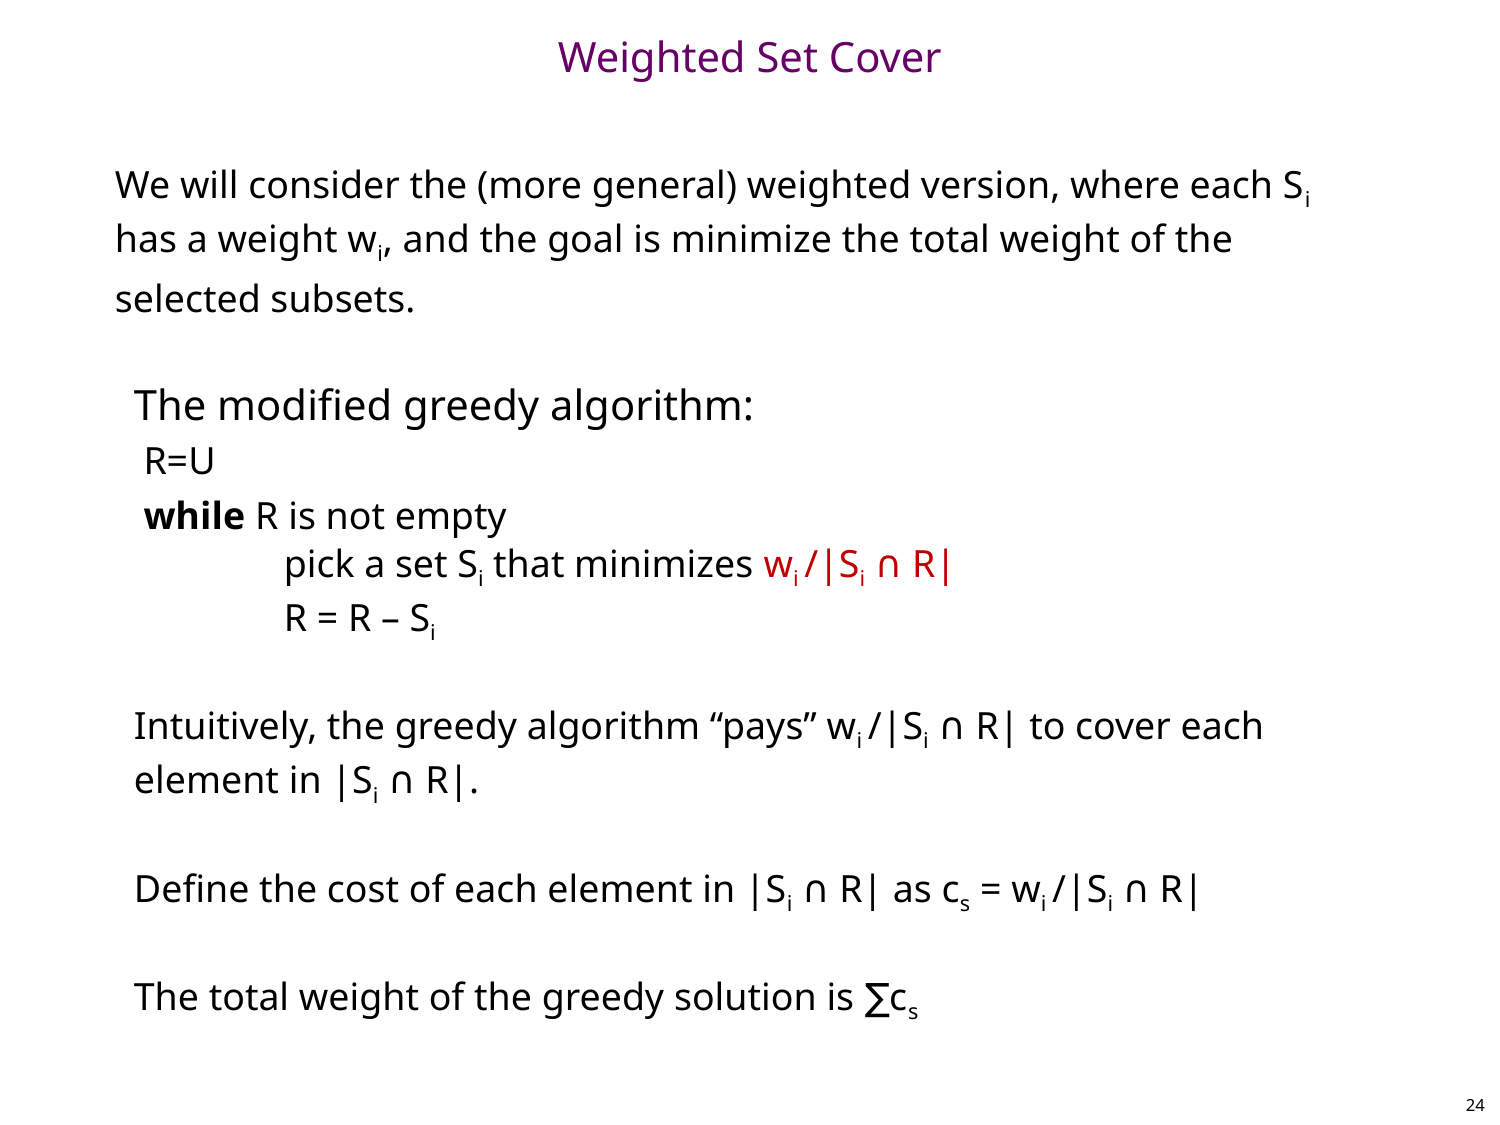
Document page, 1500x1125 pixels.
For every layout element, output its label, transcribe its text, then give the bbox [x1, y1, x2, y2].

list We will consider the (more general) weighted version, where each Si has a weight wi, and the goal is minimize the total weight of the selected subsets. The modified greedy algorithm: R=U while R is not empty pick a set Si that minimizes wi /|Si ∩ R| R = R – Si Intuitively, the greedy algorithm “pays” wi /|Si ∩ R| to cover each element in |Si ∩ R|. Define the cost of each element in |Si ∩ R| as cs = wi /|Si ∩ R| The total weight of the greedy solution is ∑cs [99, 149, 1388, 1098]
slide_number 24 [1187, 1087, 1500, 1125]
title Weighted Set Cover [0, 24, 1500, 100]
